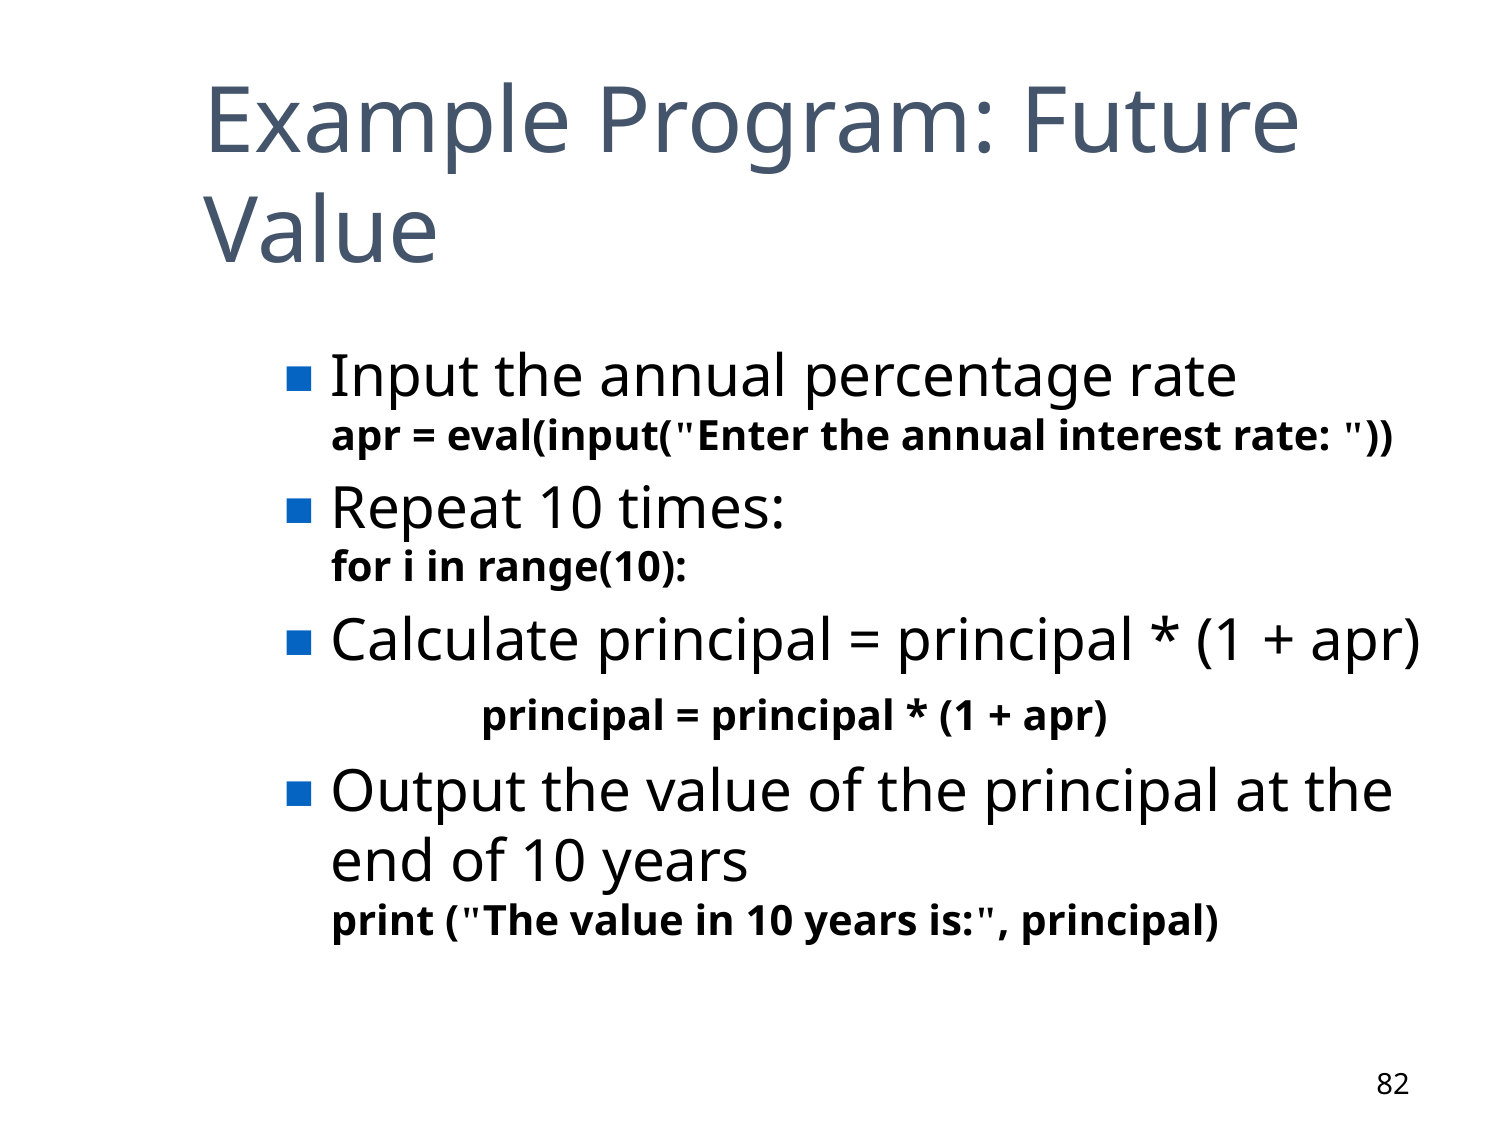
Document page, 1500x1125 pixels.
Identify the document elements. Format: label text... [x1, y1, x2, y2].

text_box 82 [1112, 1037, 1425, 1113]
list Input the annual percentage rate apr = eval(input("Enter the annual interest rate: ")) Repeat 10 times: for i in range(10): Calculate principal = principal * (1 + apr) principal = principal * (1 + apr) Output the value of the principal at the end of 10 years print ("The value in 10 years is:", principal) [193, 331, 1469, 1006]
title Example Program: Future Value [188, 101, 1468, 289]
